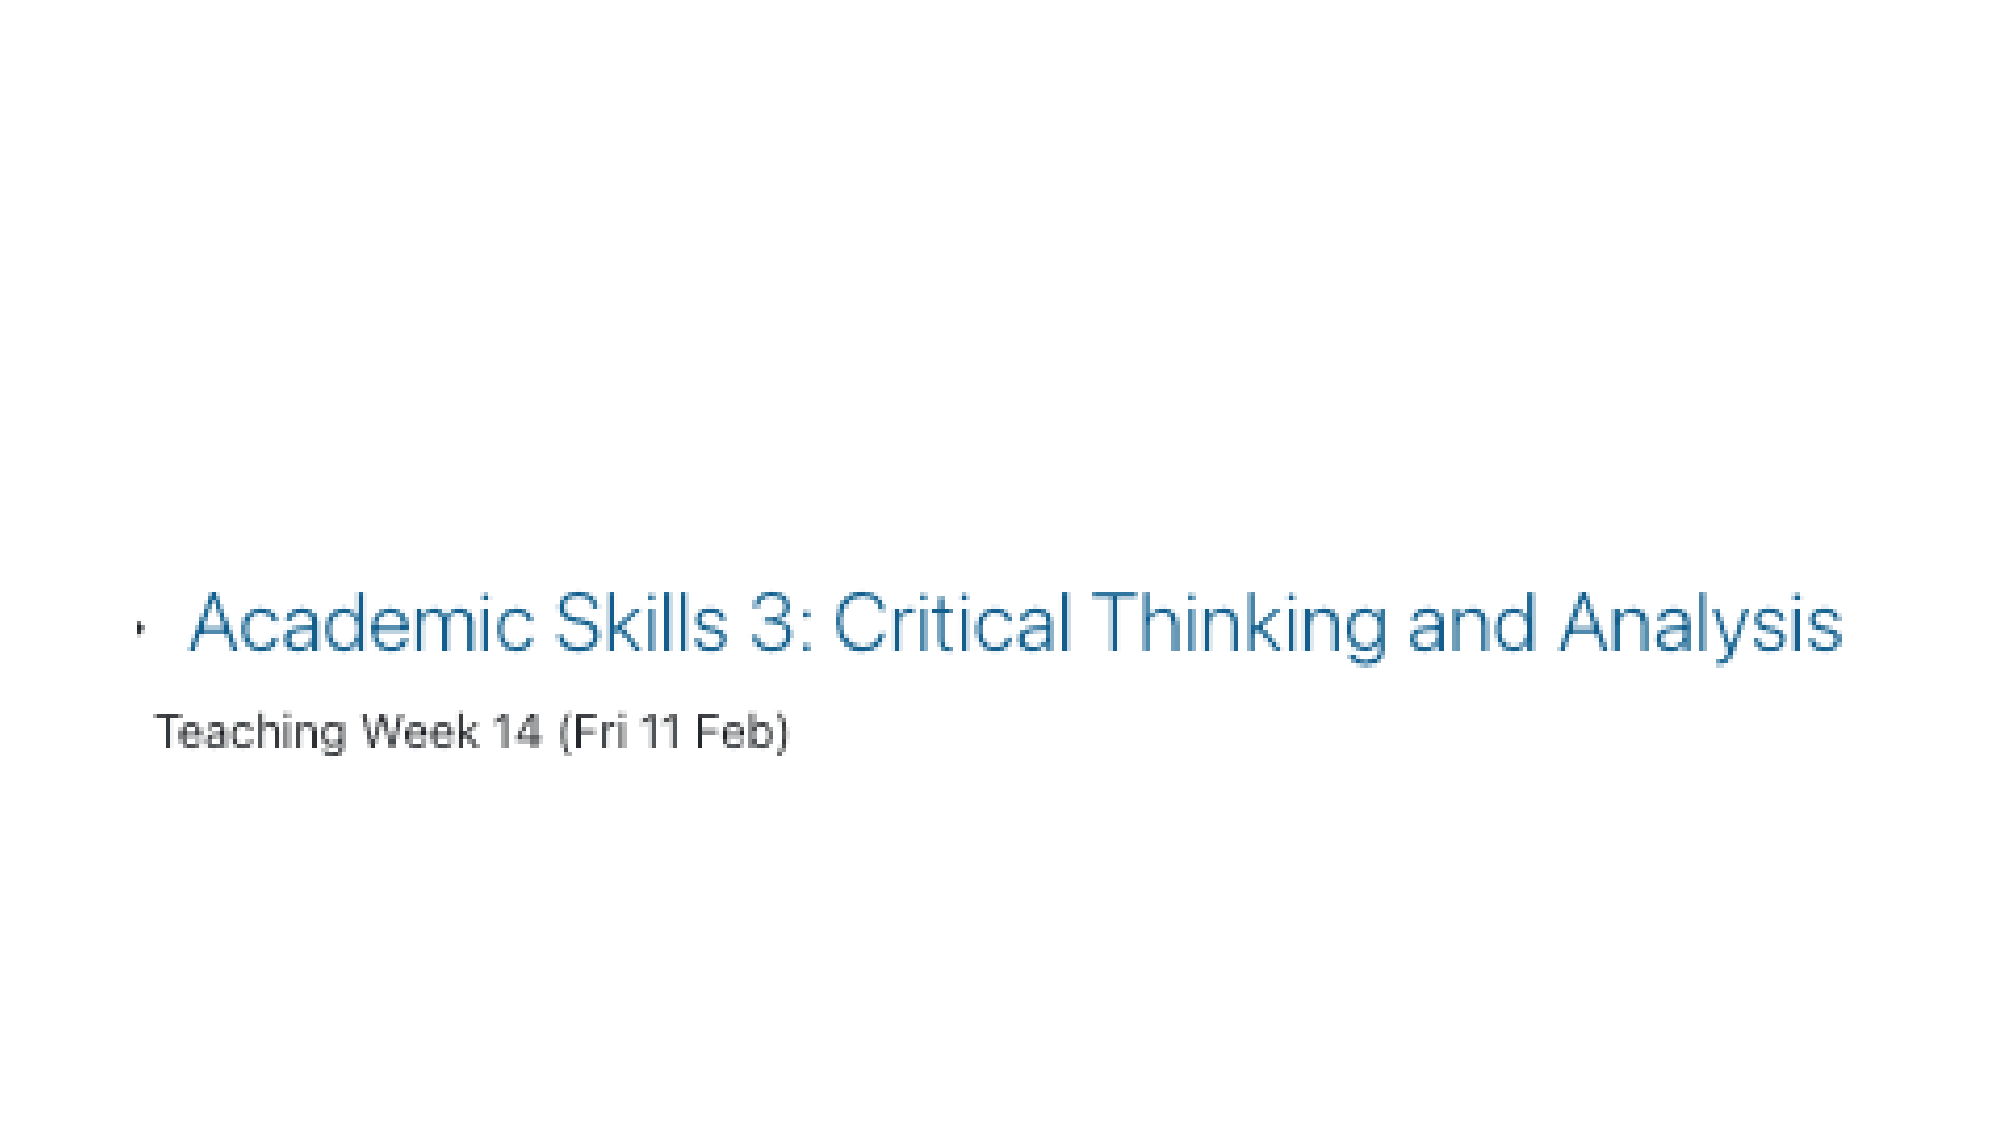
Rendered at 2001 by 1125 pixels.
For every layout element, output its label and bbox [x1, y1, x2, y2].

picture [137, 529, 1863, 782]
